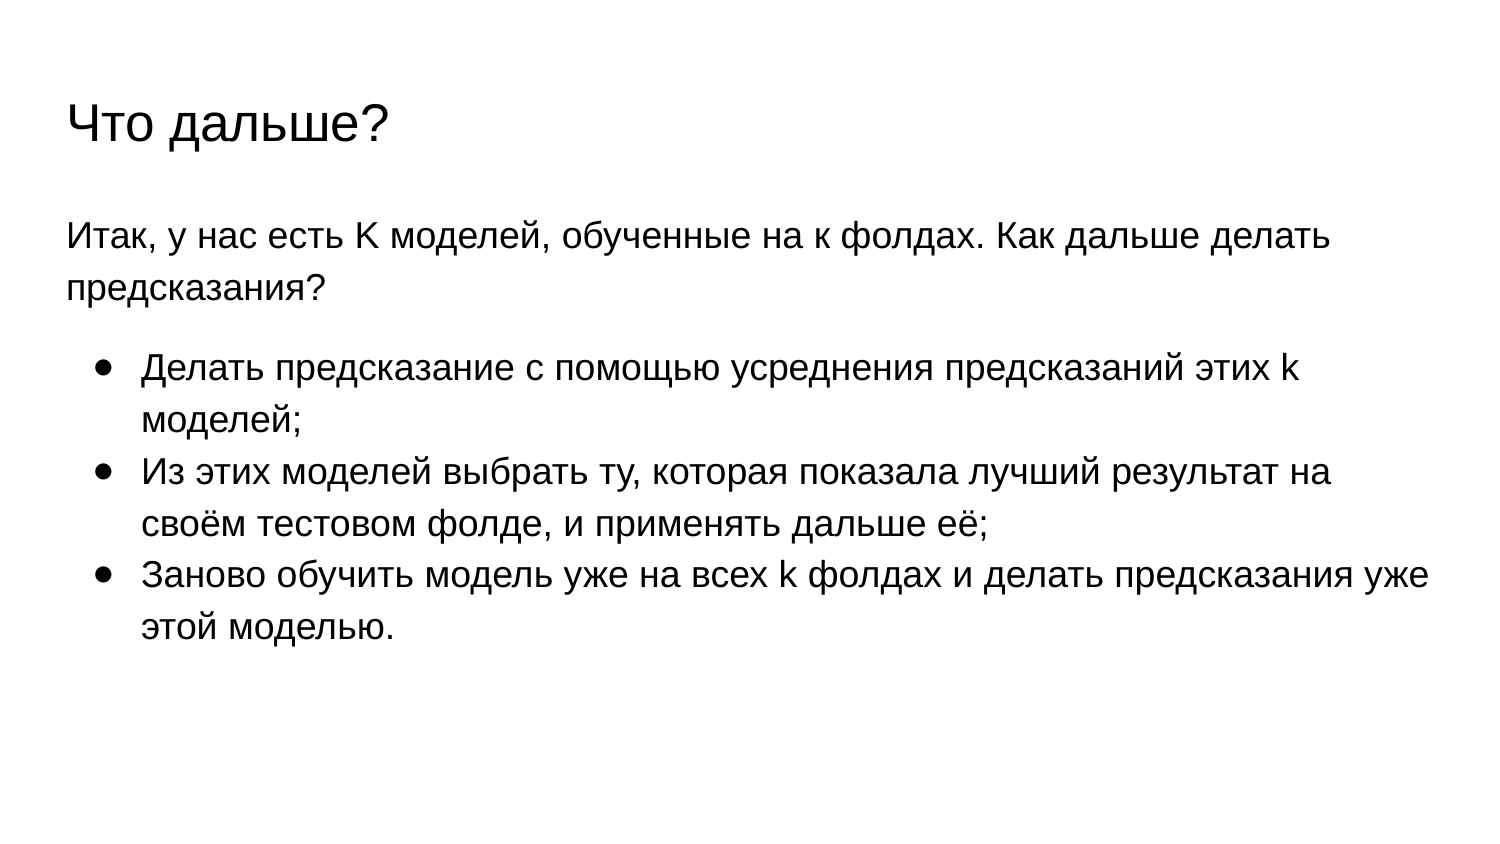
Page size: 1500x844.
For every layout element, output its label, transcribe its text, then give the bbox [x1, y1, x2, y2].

list Итак, у нас есть K моделей, обученные на к фолдах. Как дальше делать предсказания? Делать предсказание с помощью усреднения предсказаний этих k моделей; Из этих моделей выбрать ту, которая показала лучший результат на своём тестовом фолде, и применять дальше её; Заново обучить модель уже на всех k фолдах и делать предсказания уже этой моделью. [51, 189, 1449, 750]
title Что дальше? [51, 72, 1449, 167]
